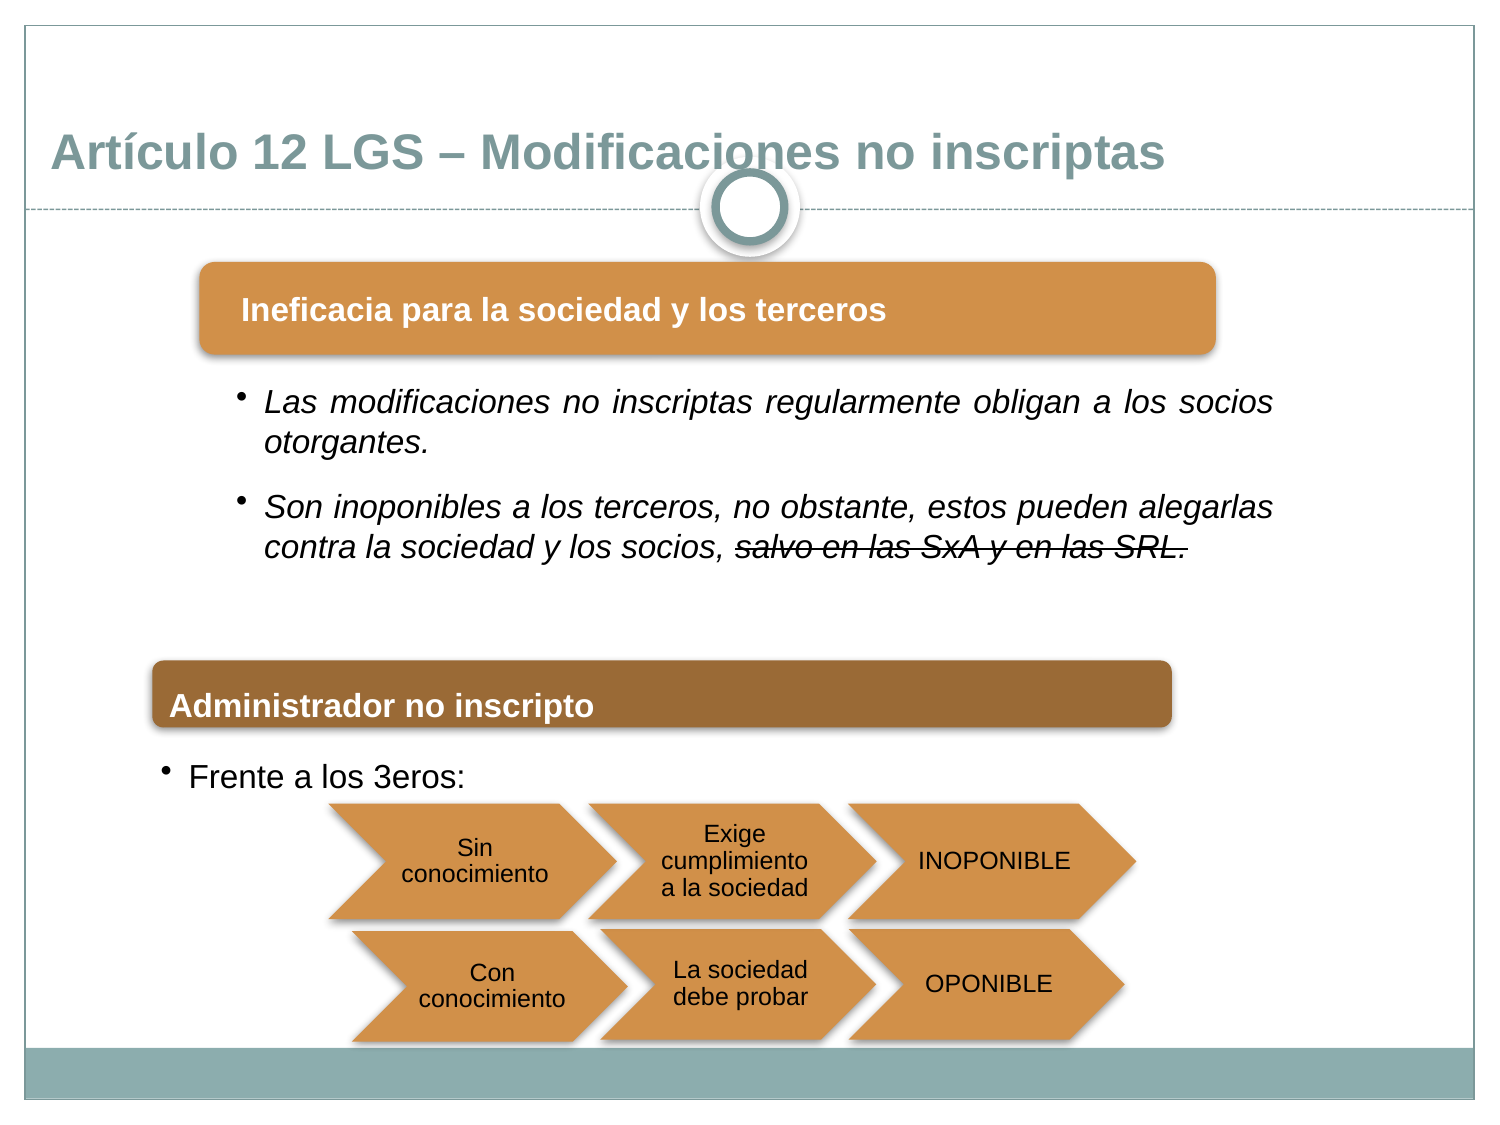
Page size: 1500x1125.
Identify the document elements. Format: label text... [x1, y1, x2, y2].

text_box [140, 257, 1372, 442]
text_box Artículo 12 LGS – Modificaciones no inscriptas [35, 62, 1436, 187]
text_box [327, 749, 1137, 973]
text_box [116, 445, 1489, 1125]
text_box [351, 983, 1126, 1102]
